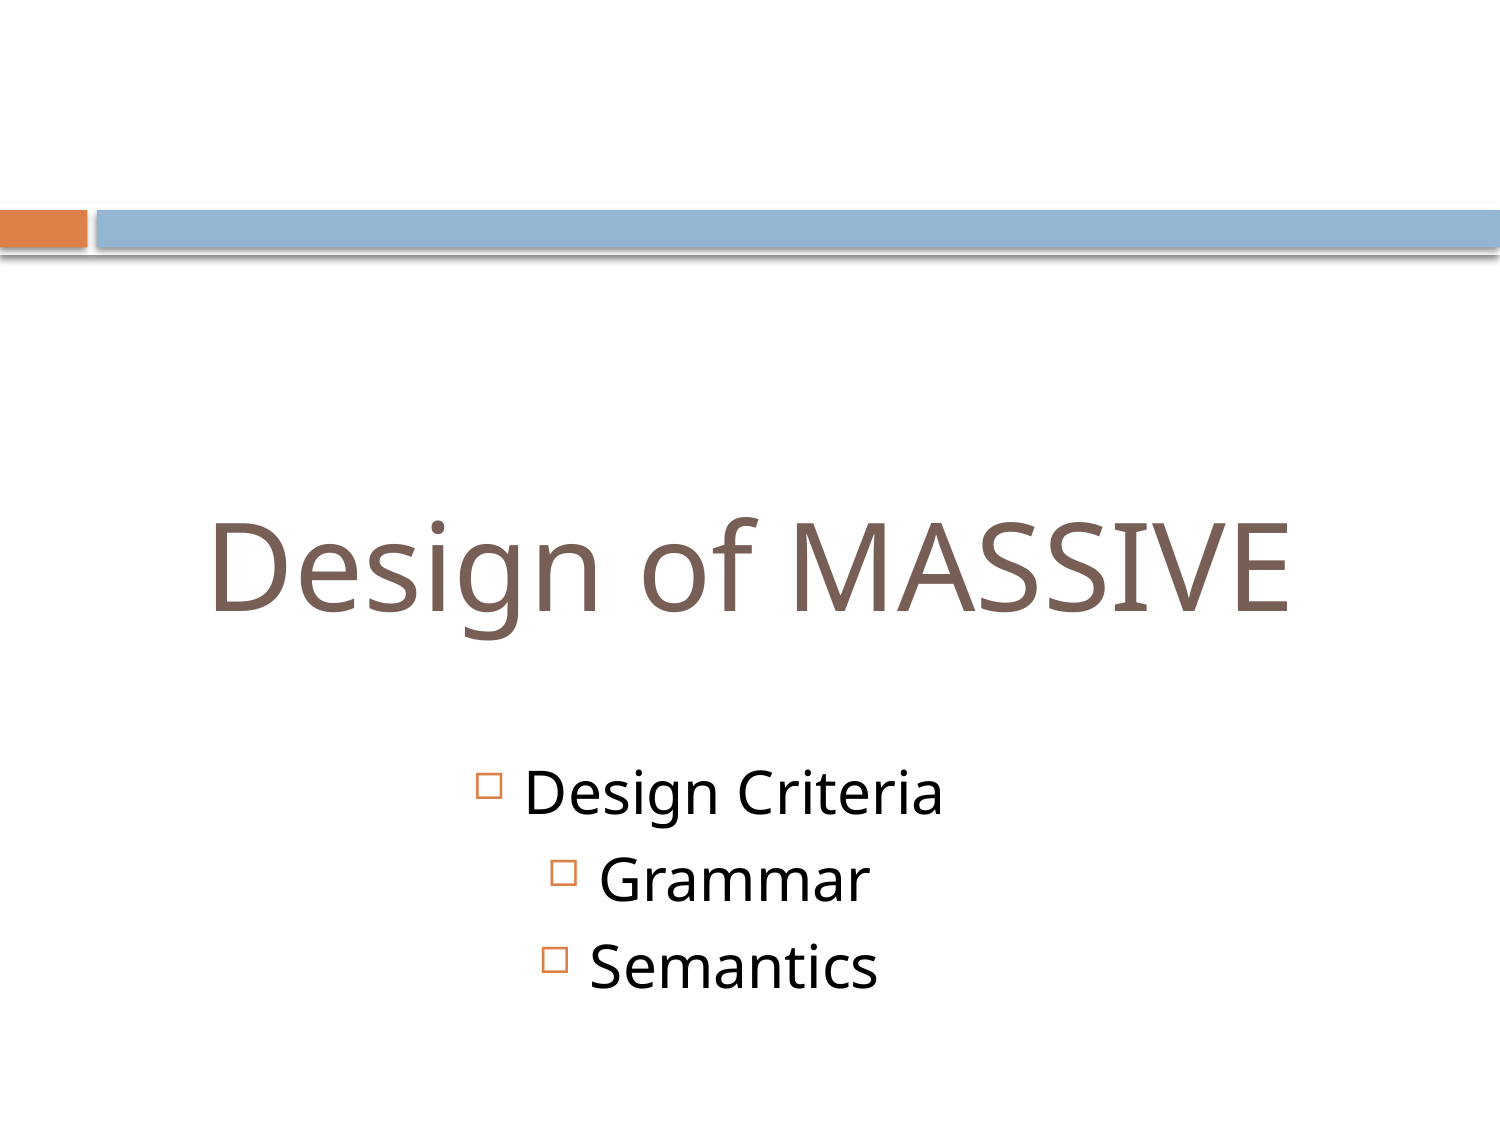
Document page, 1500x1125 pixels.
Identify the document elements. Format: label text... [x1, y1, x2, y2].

subtitle Design Criteria Grammar Semantics [0, 657, 1418, 1094]
title Design of MASSIVE [41, 468, 1459, 657]
